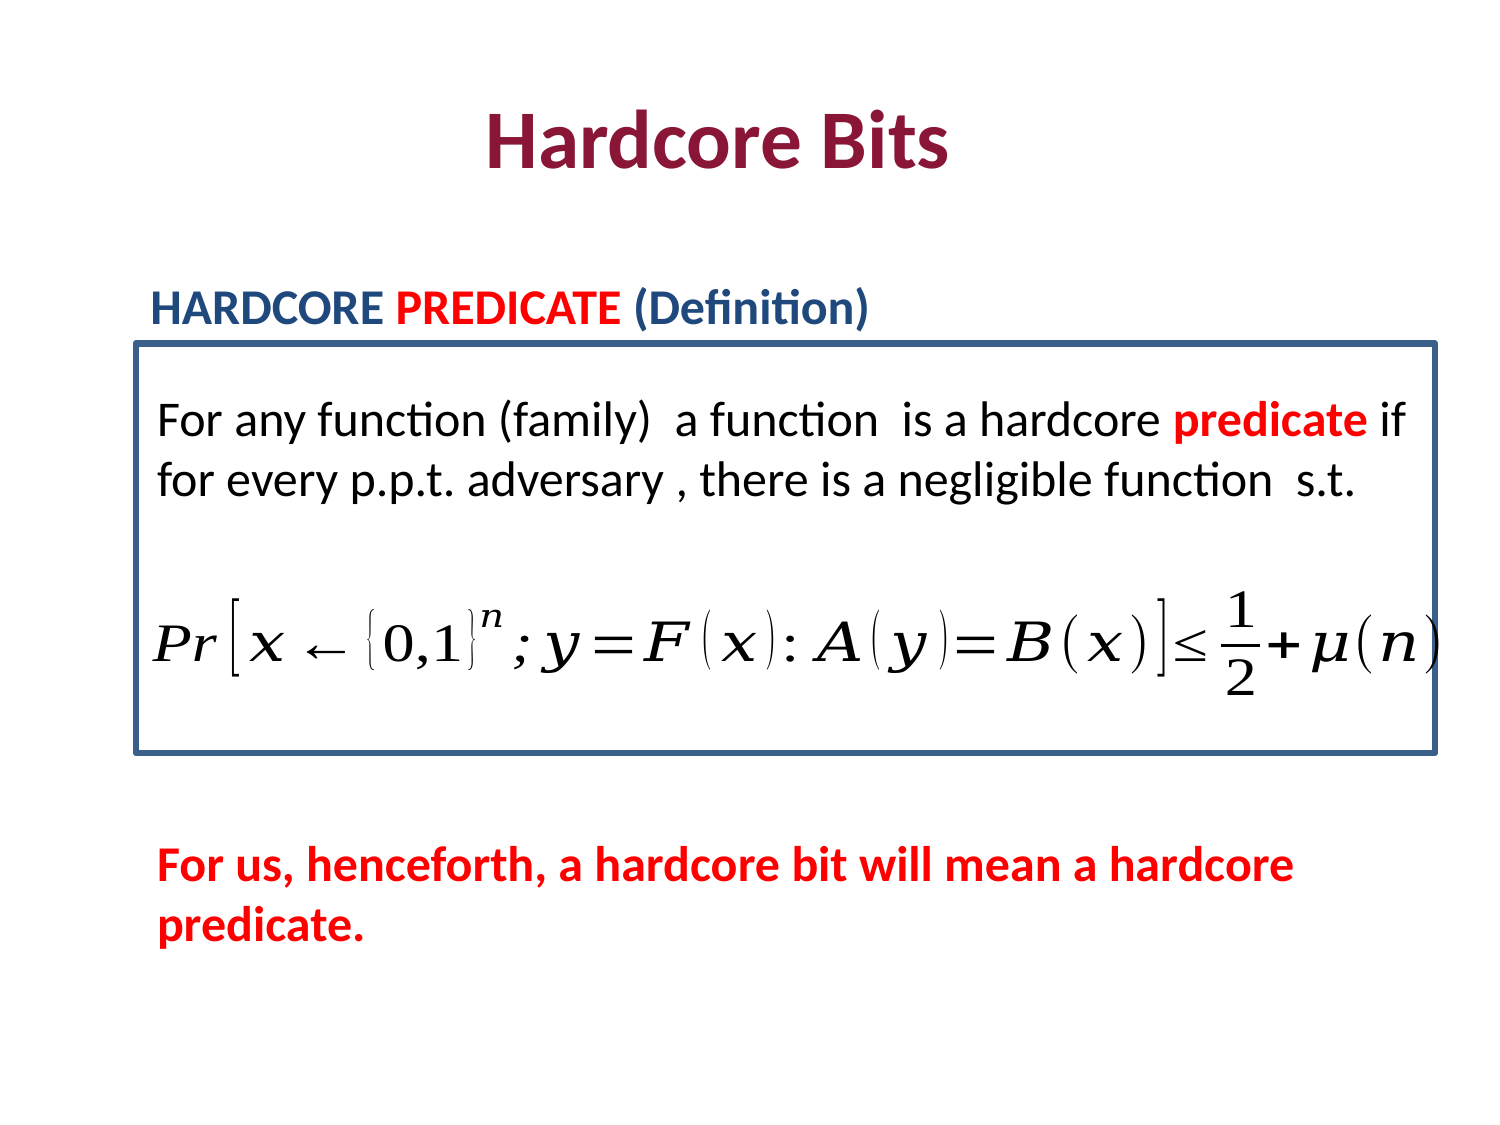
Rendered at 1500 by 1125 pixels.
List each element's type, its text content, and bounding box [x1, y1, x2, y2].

text_box HARDCORE PREDICATE (Definition) [135, 267, 963, 342]
text_box [134, 341, 1437, 755]
text_box Hardcore Bits [3, 78, 1433, 208]
text_box For us, henceforth, a hardcore bit will mean a hardcore predicate. [142, 824, 1446, 960]
